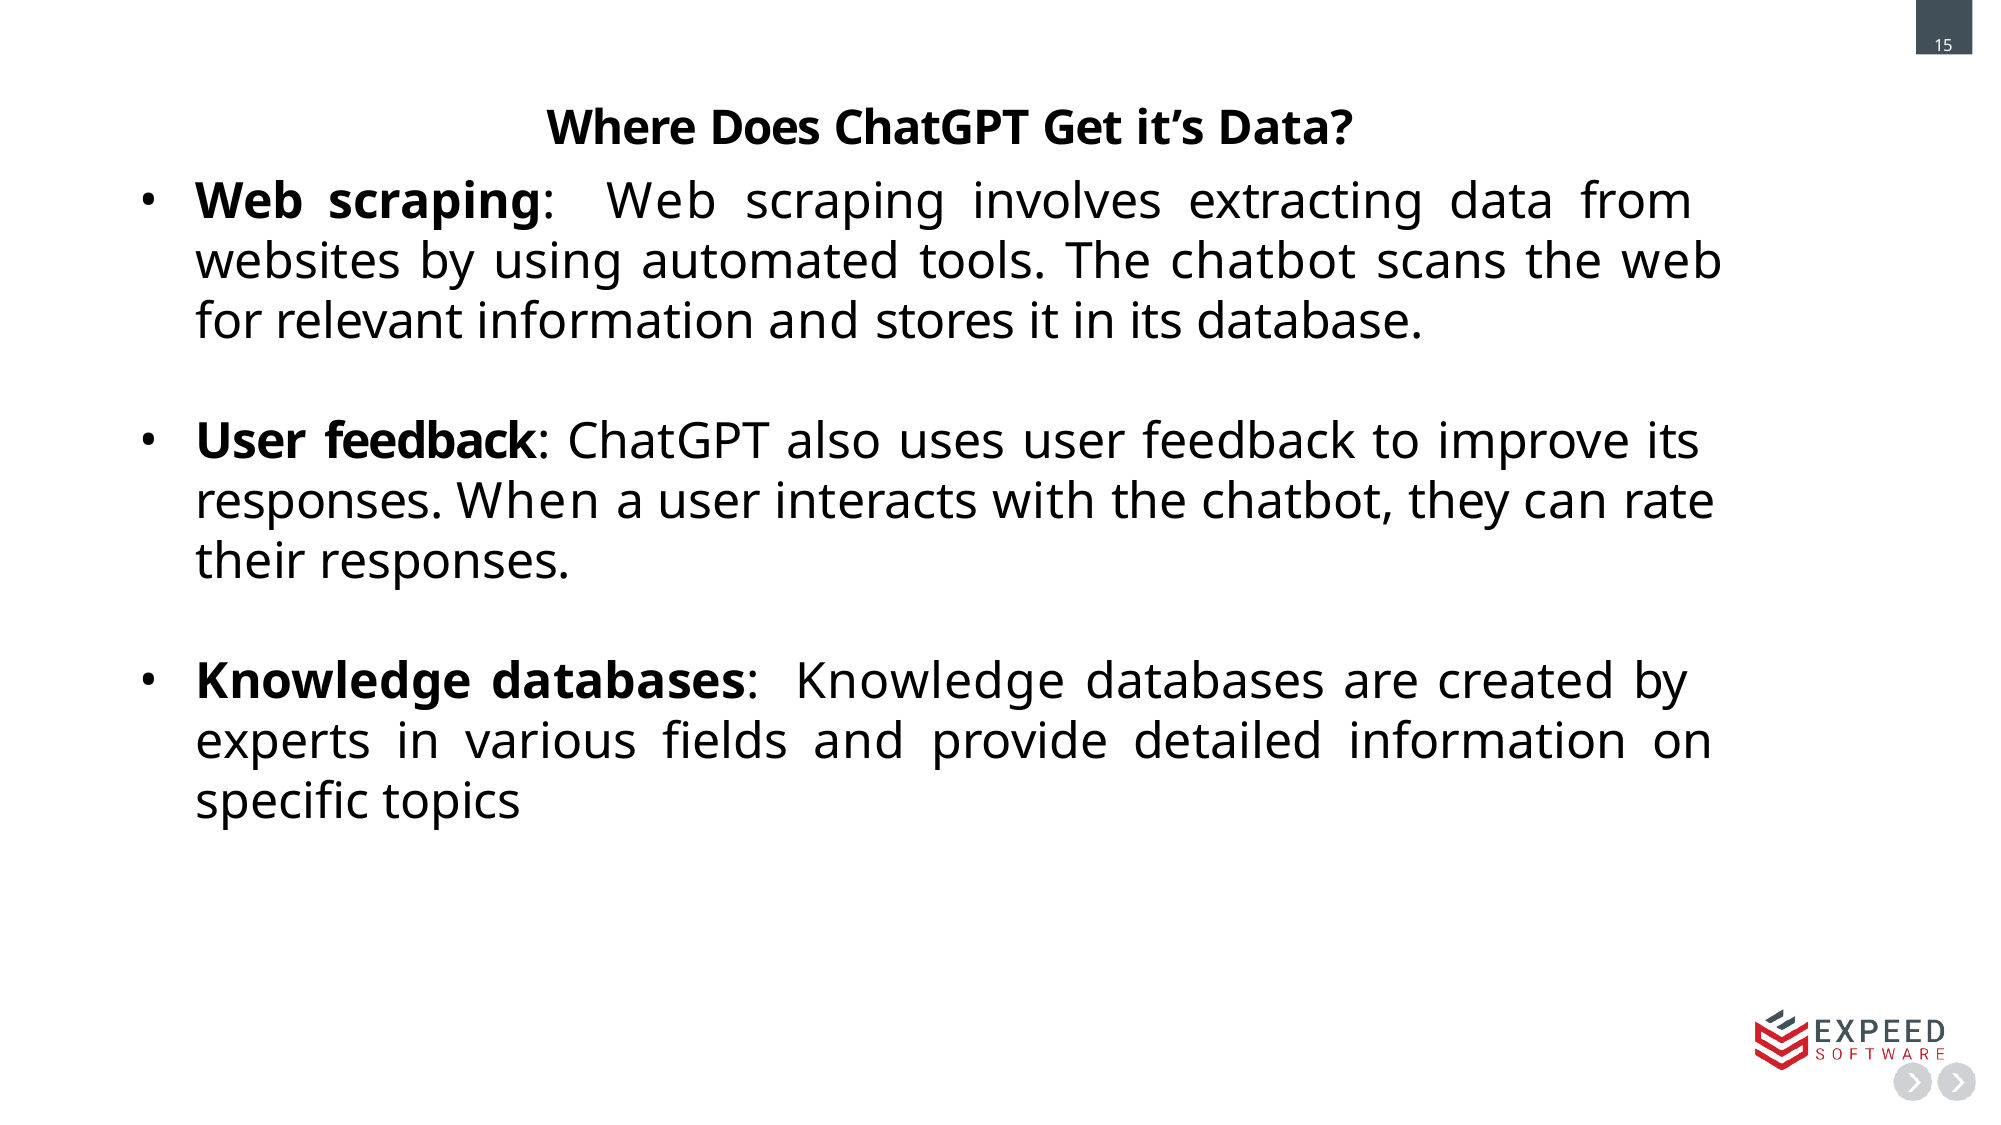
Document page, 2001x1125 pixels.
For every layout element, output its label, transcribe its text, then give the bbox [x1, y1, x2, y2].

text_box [1754, 1009, 1976, 1101]
text_box 15 [1916, 0, 1973, 55]
text_box Where Does ChatGPT Get it’s Data? Web scraping: Web scraping involves extracting data from websites by using automated tools. The chatbot scans the web for relevant information and stores it in its database. User feedback: ChatGPT also uses user feedback to improve its responses. When a user interacts with the chatbot, they can rate their responses. Knowledge databases: Knowledge databases are created by experts in various fields and provide detailed information on specific topics [137, 80, 1850, 829]
